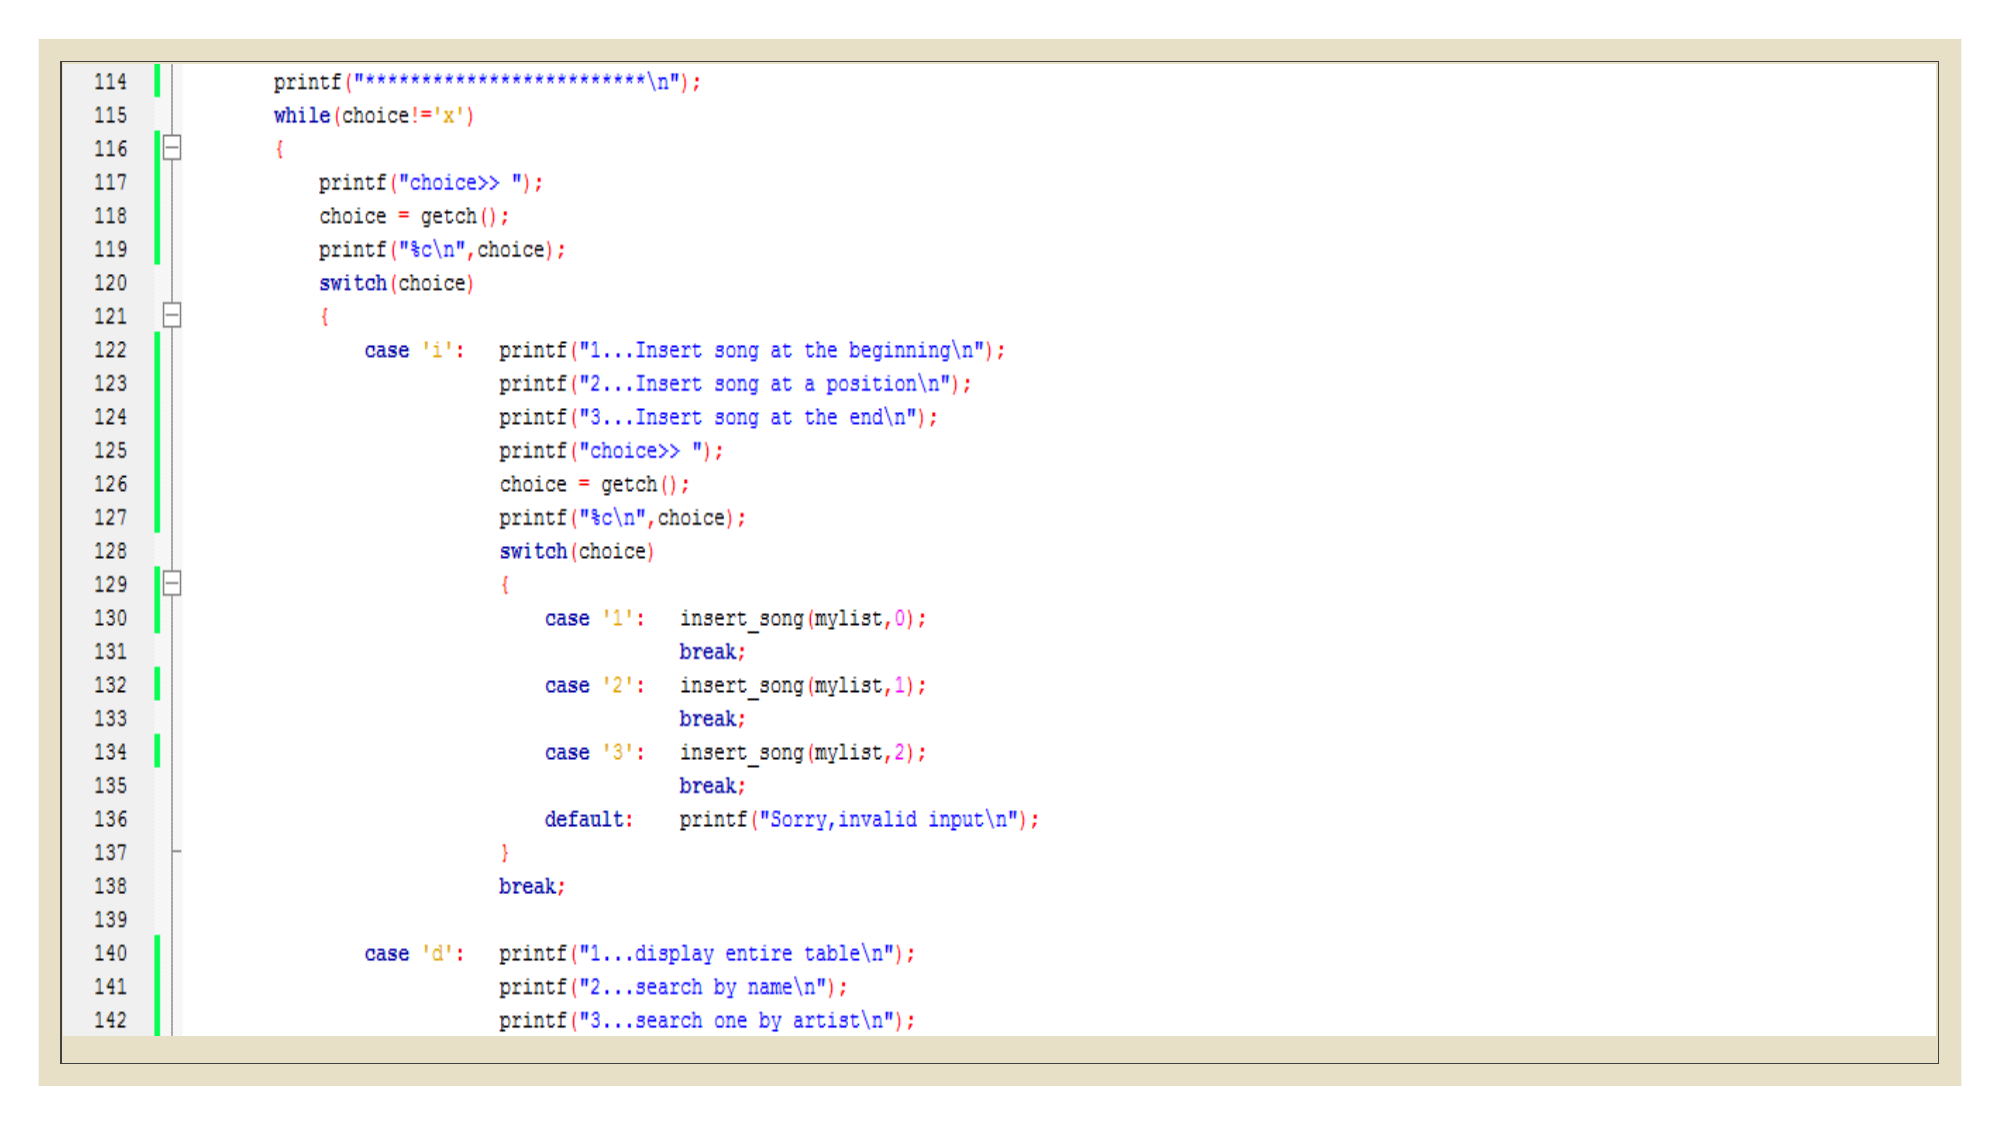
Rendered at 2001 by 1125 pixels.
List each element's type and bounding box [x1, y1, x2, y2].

picture [63, 64, 1936, 1036]
